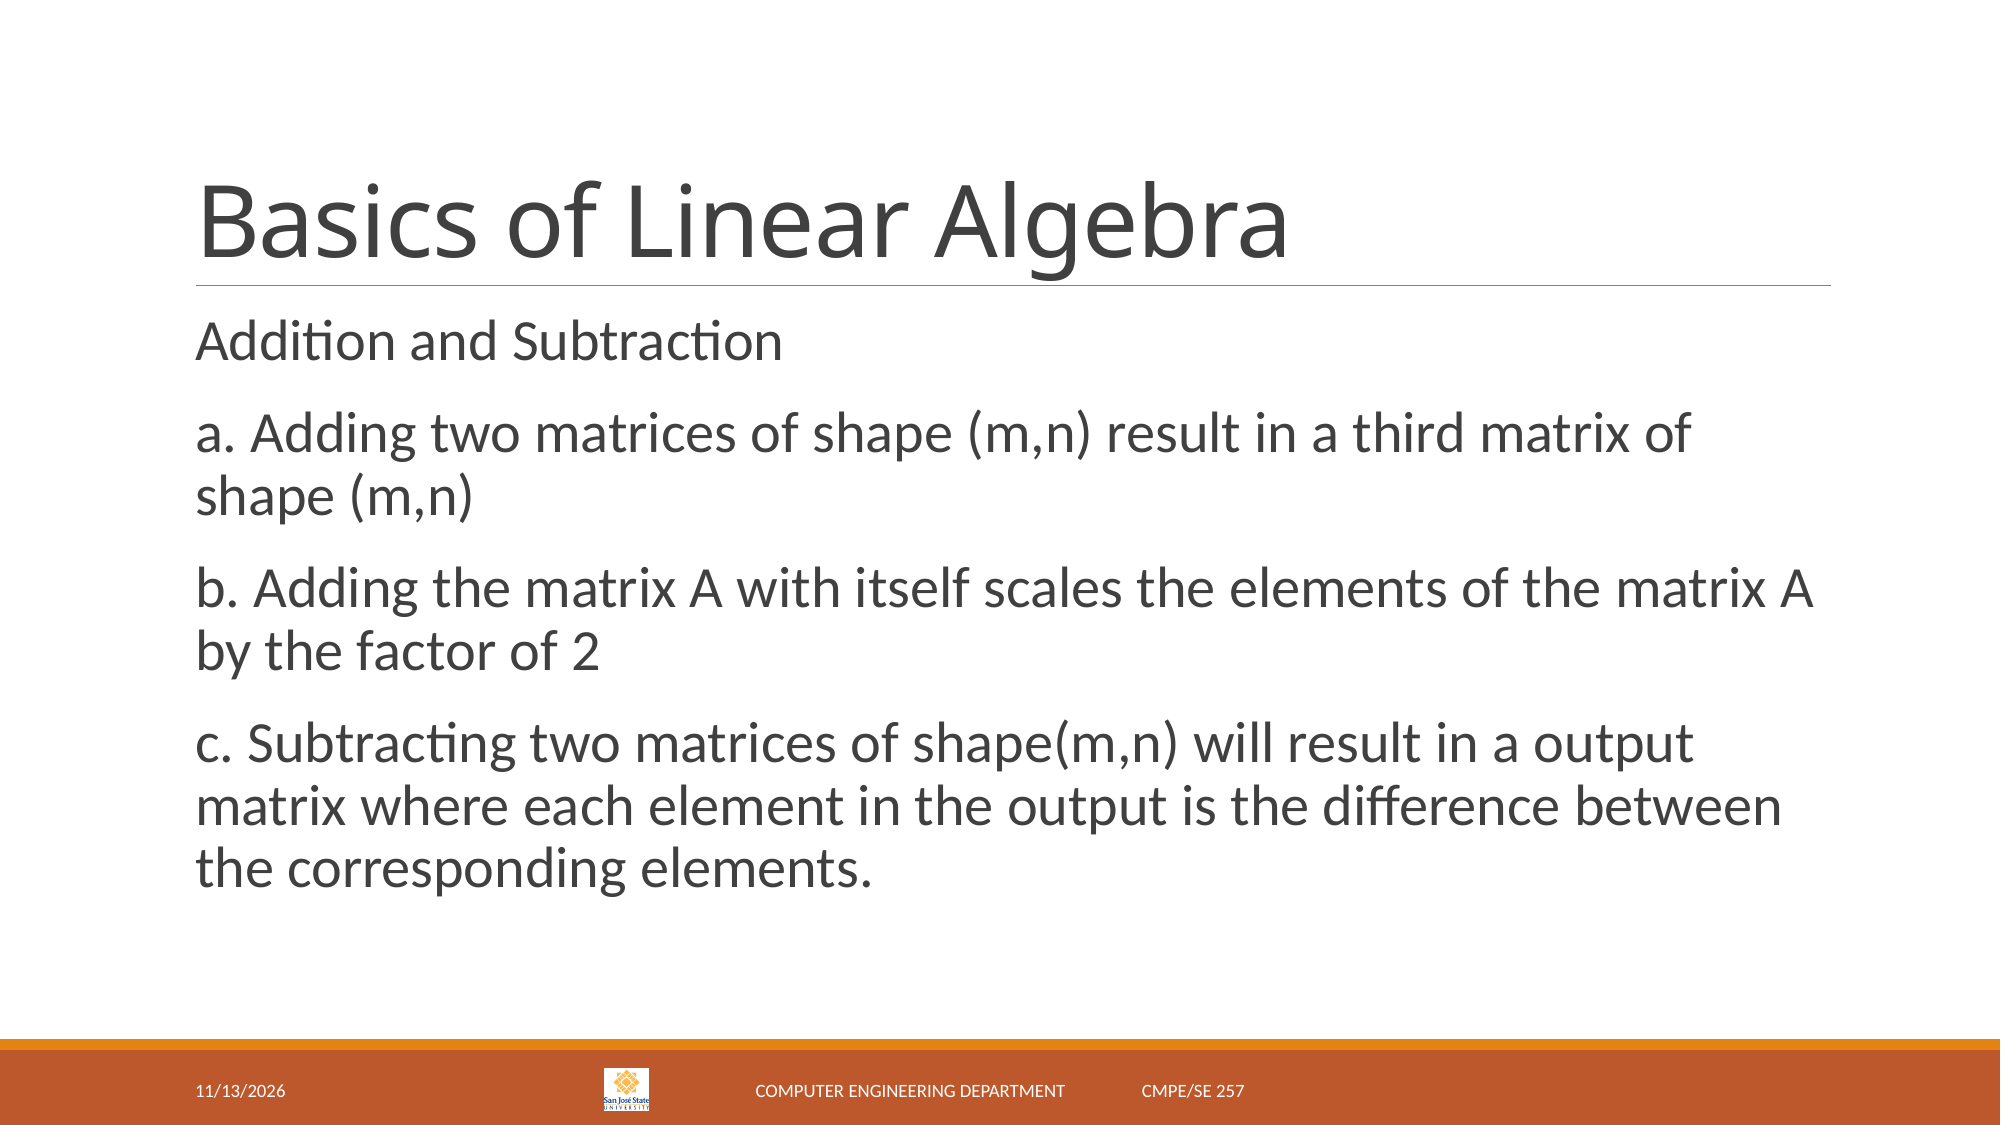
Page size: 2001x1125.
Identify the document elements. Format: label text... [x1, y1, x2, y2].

title Basics of Linear Algebra [180, 47, 1830, 285]
list Addition and Subtraction a. Adding two matrices of shape (m,n) result in a third matrix of shape (m,n) b. Adding the matrix A with itself scales the elements of the matrix A by the factor of 2 c. Subtracting two matrices of shape(m,n) will result in a output matrix where each element in the output is the difference between the corresponding elements. [180, 302, 1830, 963]
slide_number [180, 1059, 586, 1120]
footer Computer Engineering Department CMPE/SE 257 [604, 1059, 1396, 1120]
